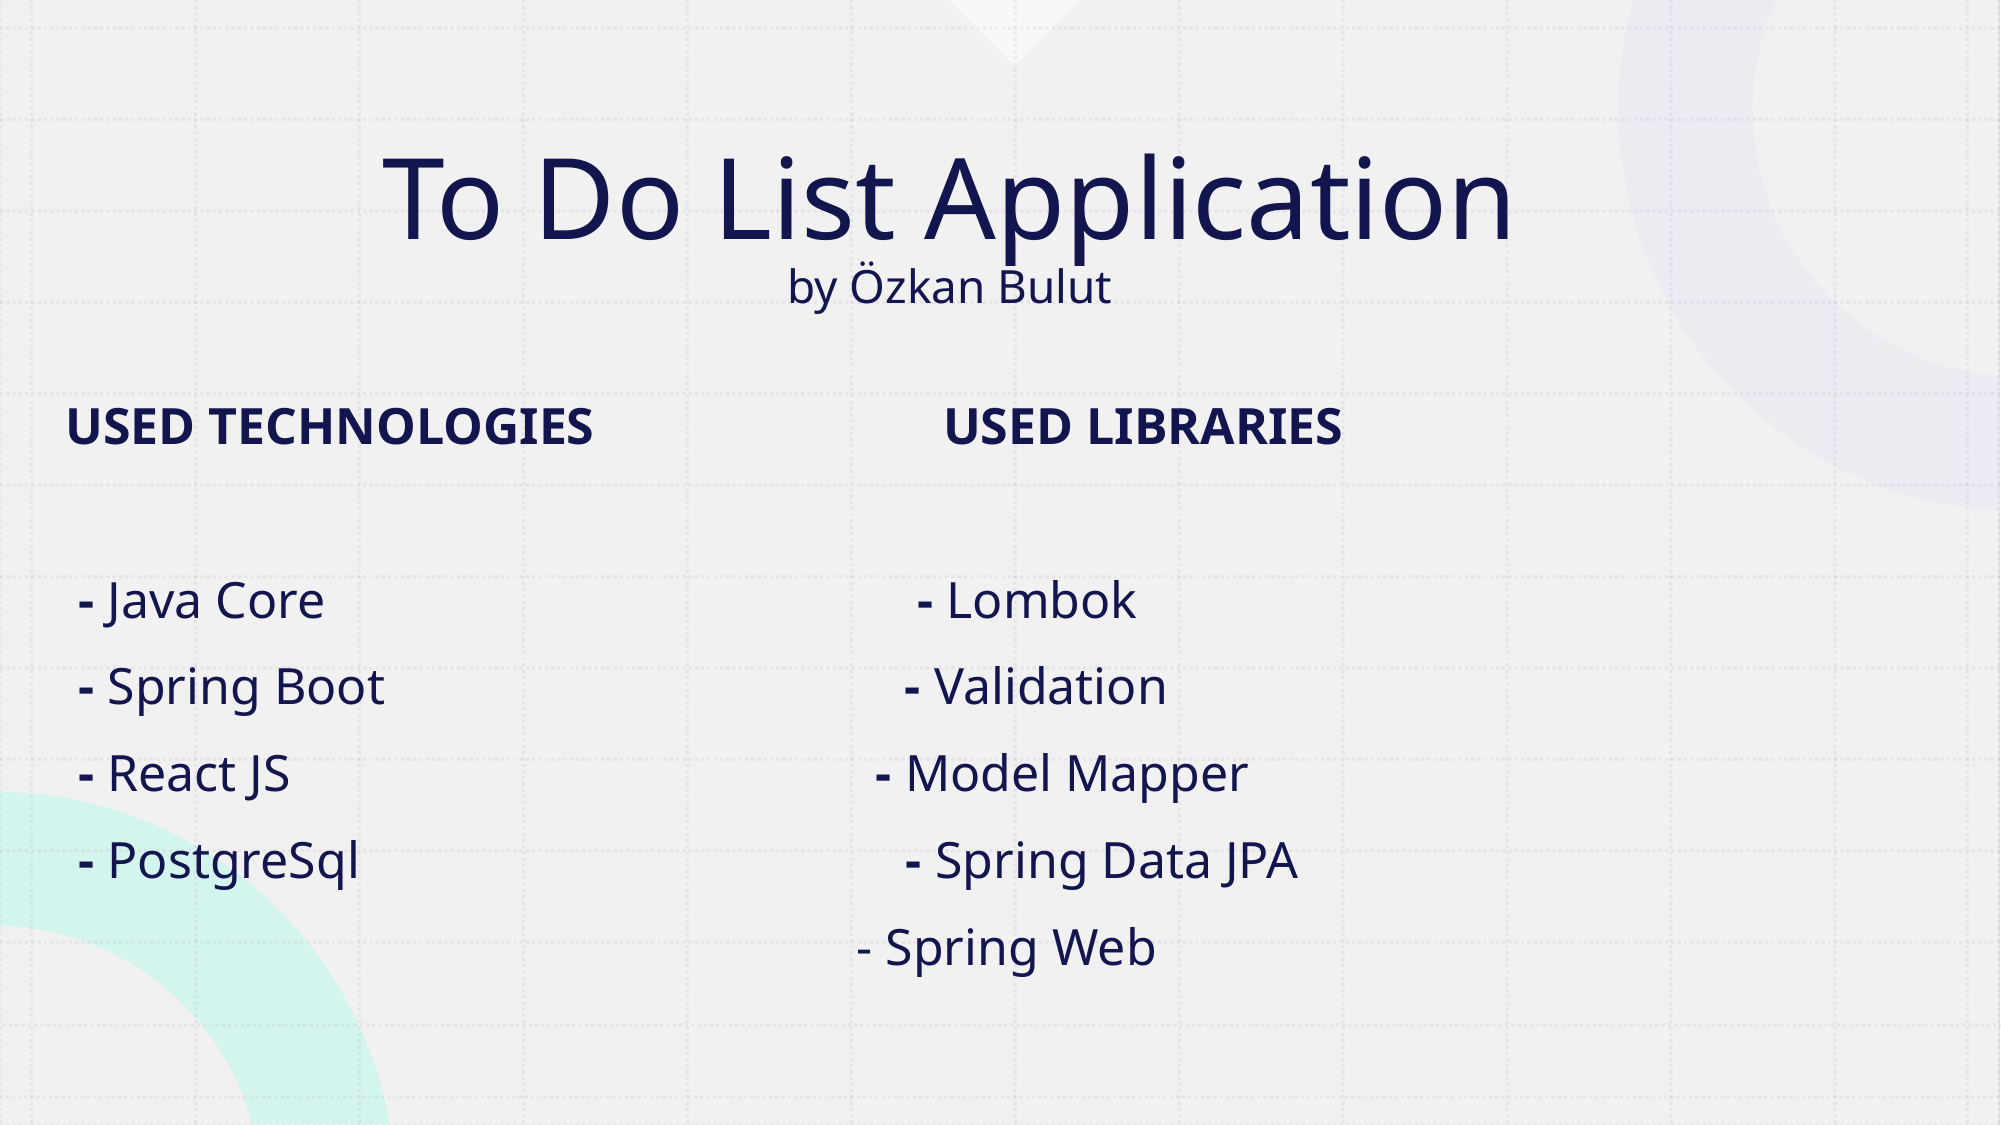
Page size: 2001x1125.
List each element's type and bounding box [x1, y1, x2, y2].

text_box [0, 0, 2000, 1125]
